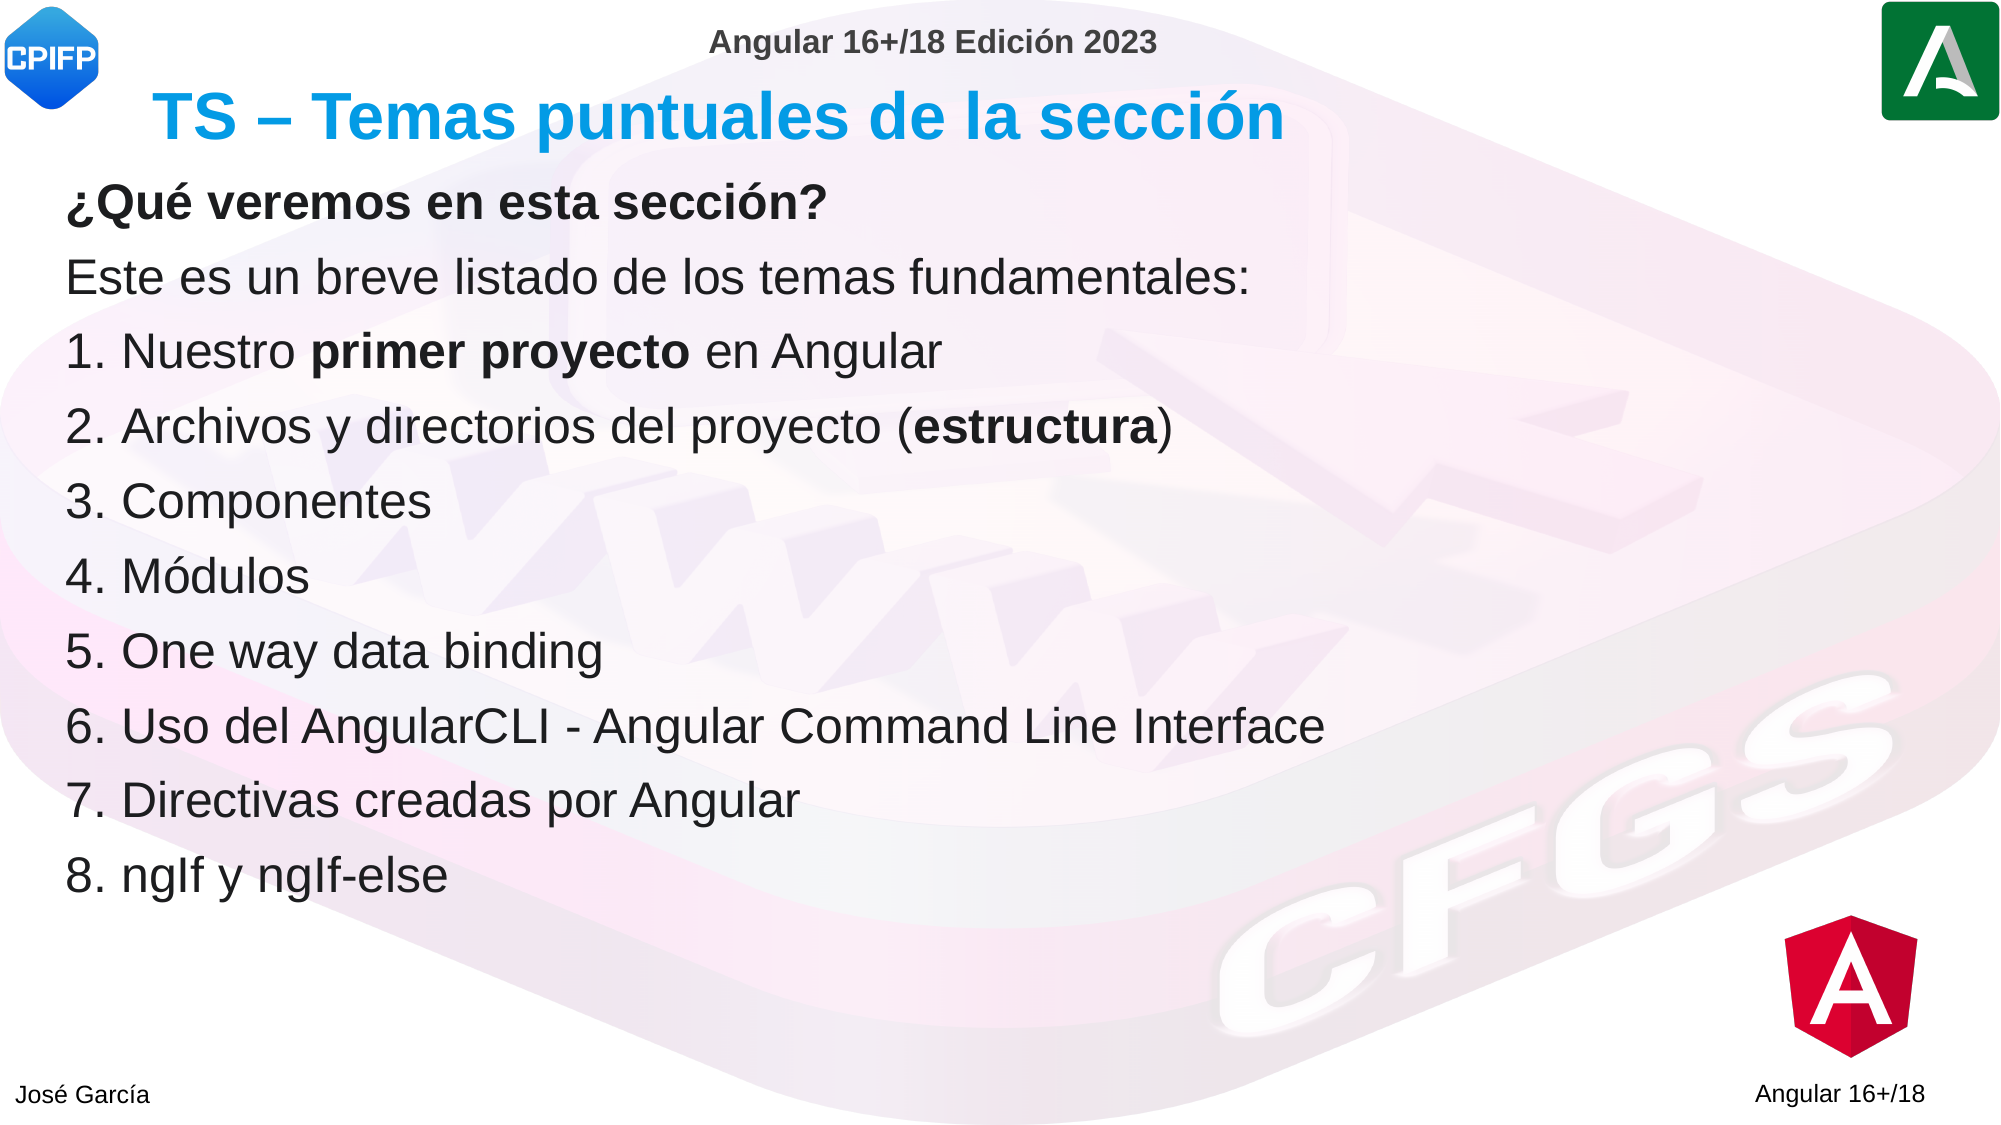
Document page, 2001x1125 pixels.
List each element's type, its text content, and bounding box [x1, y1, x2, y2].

picture [1881, 1, 2000, 121]
text_box Angular 16+/18 Edición 2023 [683, 12, 1174, 68]
text_box José García [0, 1071, 166, 1117]
title TS – Temas puntuales de la sección [137, 59, 1863, 177]
picture [1762, 894, 1940, 1072]
text_box Angular 16+/18 [1739, 1070, 1942, 1115]
list ¿Qué veremos en esta sección? Este es un breve listado de los temas fundamentales: Nuestro primer proyecto en Angular Archivos y directorios del proyecto (estructura) Componentes Módulos One way data binding Uso del AngularCLI - Angular Command Line Interface Directivas creadas por Angular ngIf y ngIf-else [50, 168, 1940, 1066]
picture [0, 0, 103, 117]
